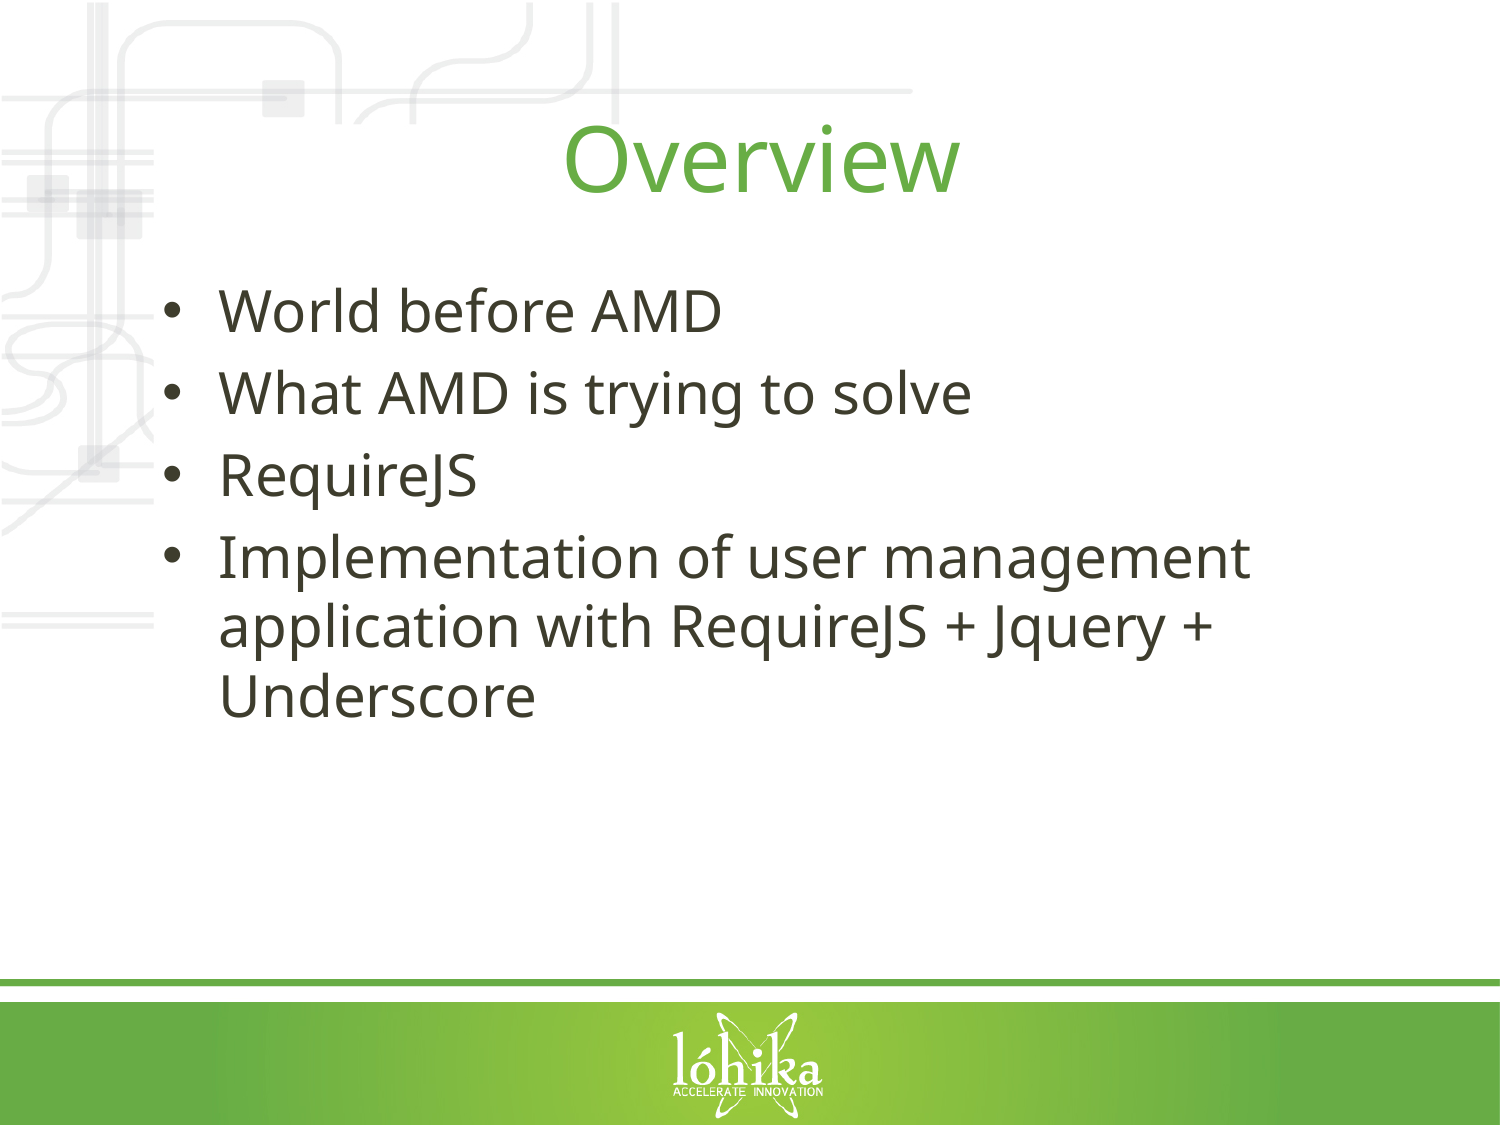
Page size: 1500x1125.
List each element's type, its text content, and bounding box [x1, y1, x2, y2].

list World before AMD What AMD is trying to solve RequireJS Implementation of user management application with RequireJS + Jquery + Underscore [147, 267, 1376, 1005]
title Overview [147, 78, 1376, 233]
picture [0, 0, 1500, 1125]
